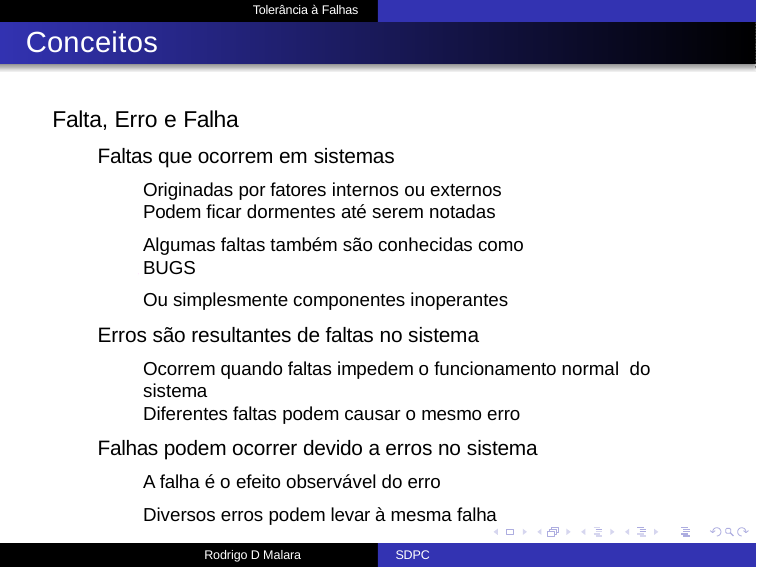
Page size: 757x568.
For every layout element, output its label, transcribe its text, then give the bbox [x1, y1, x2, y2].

slide_number SDPC [393, 545, 519, 568]
footer Rodrigo D Malara [202, 545, 363, 568]
text_box [377, 543, 756, 567]
text_box [0, 543, 377, 567]
text_box Falta, Erro e Falha Faltas que ocorrem em sistemas Originadas por fatores internos ou externos Podem ficar dormentes até serem notadas Algumas faltas também são conhecidas como BUGS Ou simplesmente componentes inoperantes Erros são resultantes de faltas no sistema Ocorrem quando faltas impedem o funcionamento normal do sistema Diferentes faltas podem causar o mesmo erro Falhas podem ocorrer devido a erros no sistema A falha é o efeito observável do erro Diversos erros podem levar à mesma falha [50, 92, 676, 526]
title Conceitos [0, 20, 756, 119]
text_box [377, 0, 756, 20]
text_box Tolerância à Falhas [250, 0, 363, 18]
